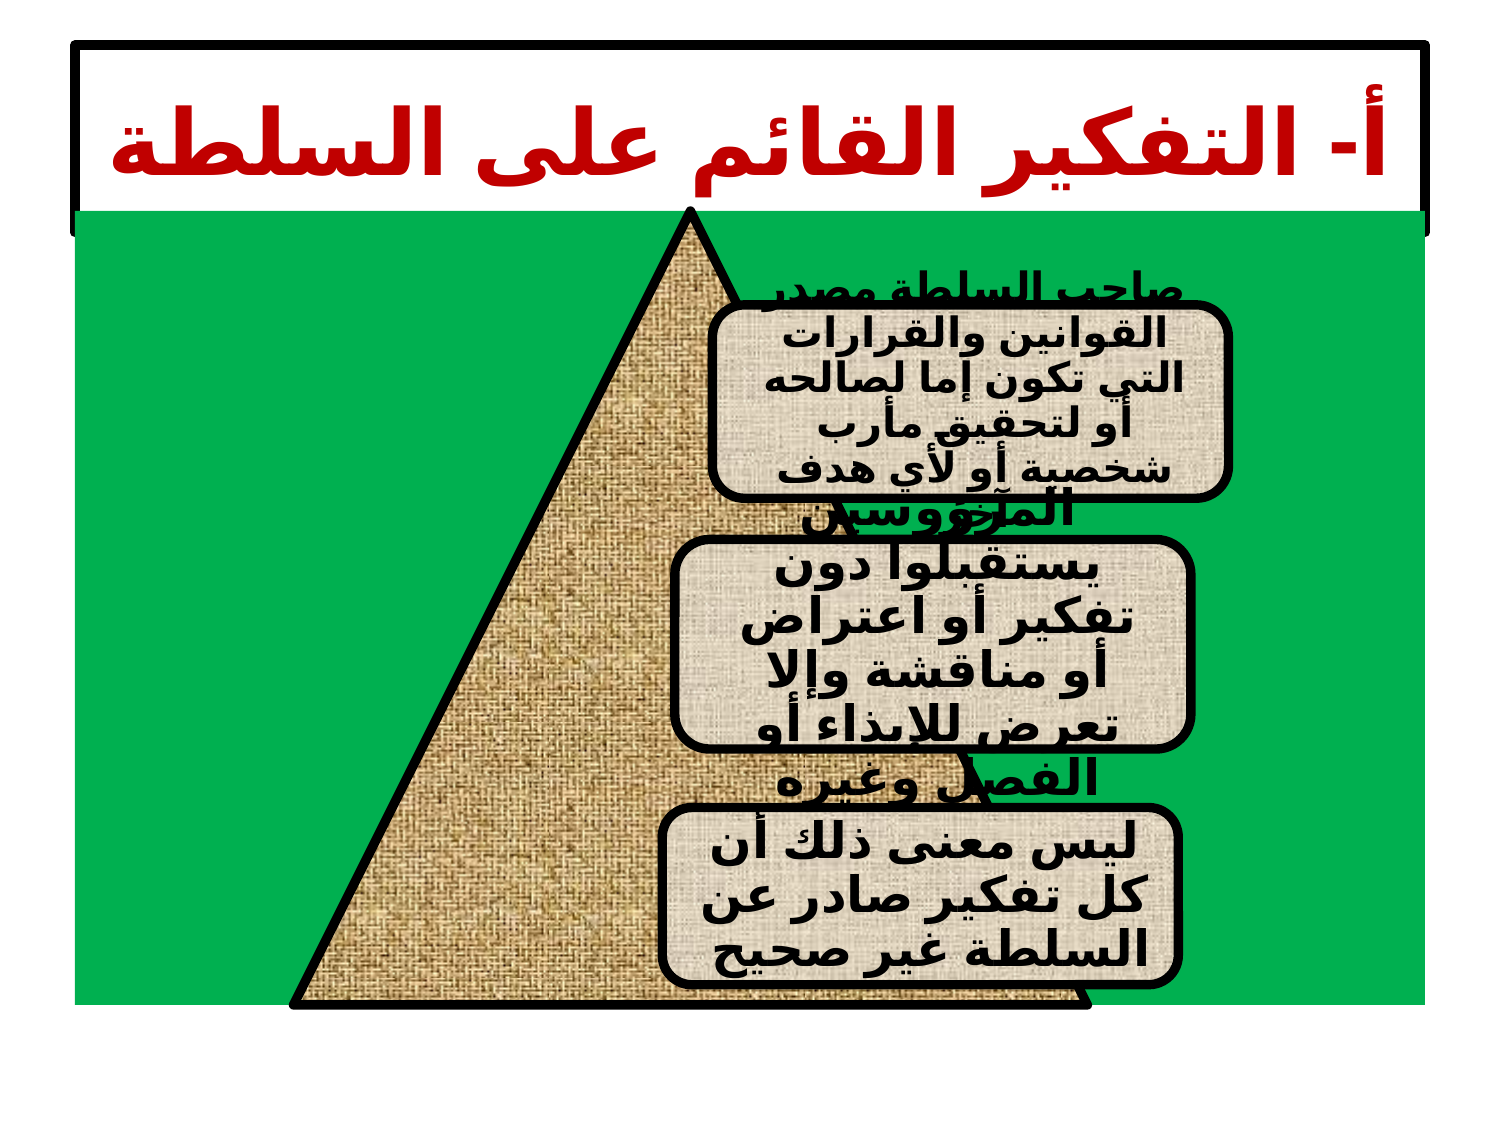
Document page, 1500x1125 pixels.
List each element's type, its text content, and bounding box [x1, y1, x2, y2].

title أ- التفكير القائم على السلطة [75, 45, 1425, 210]
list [74, 210, 1426, 1006]
